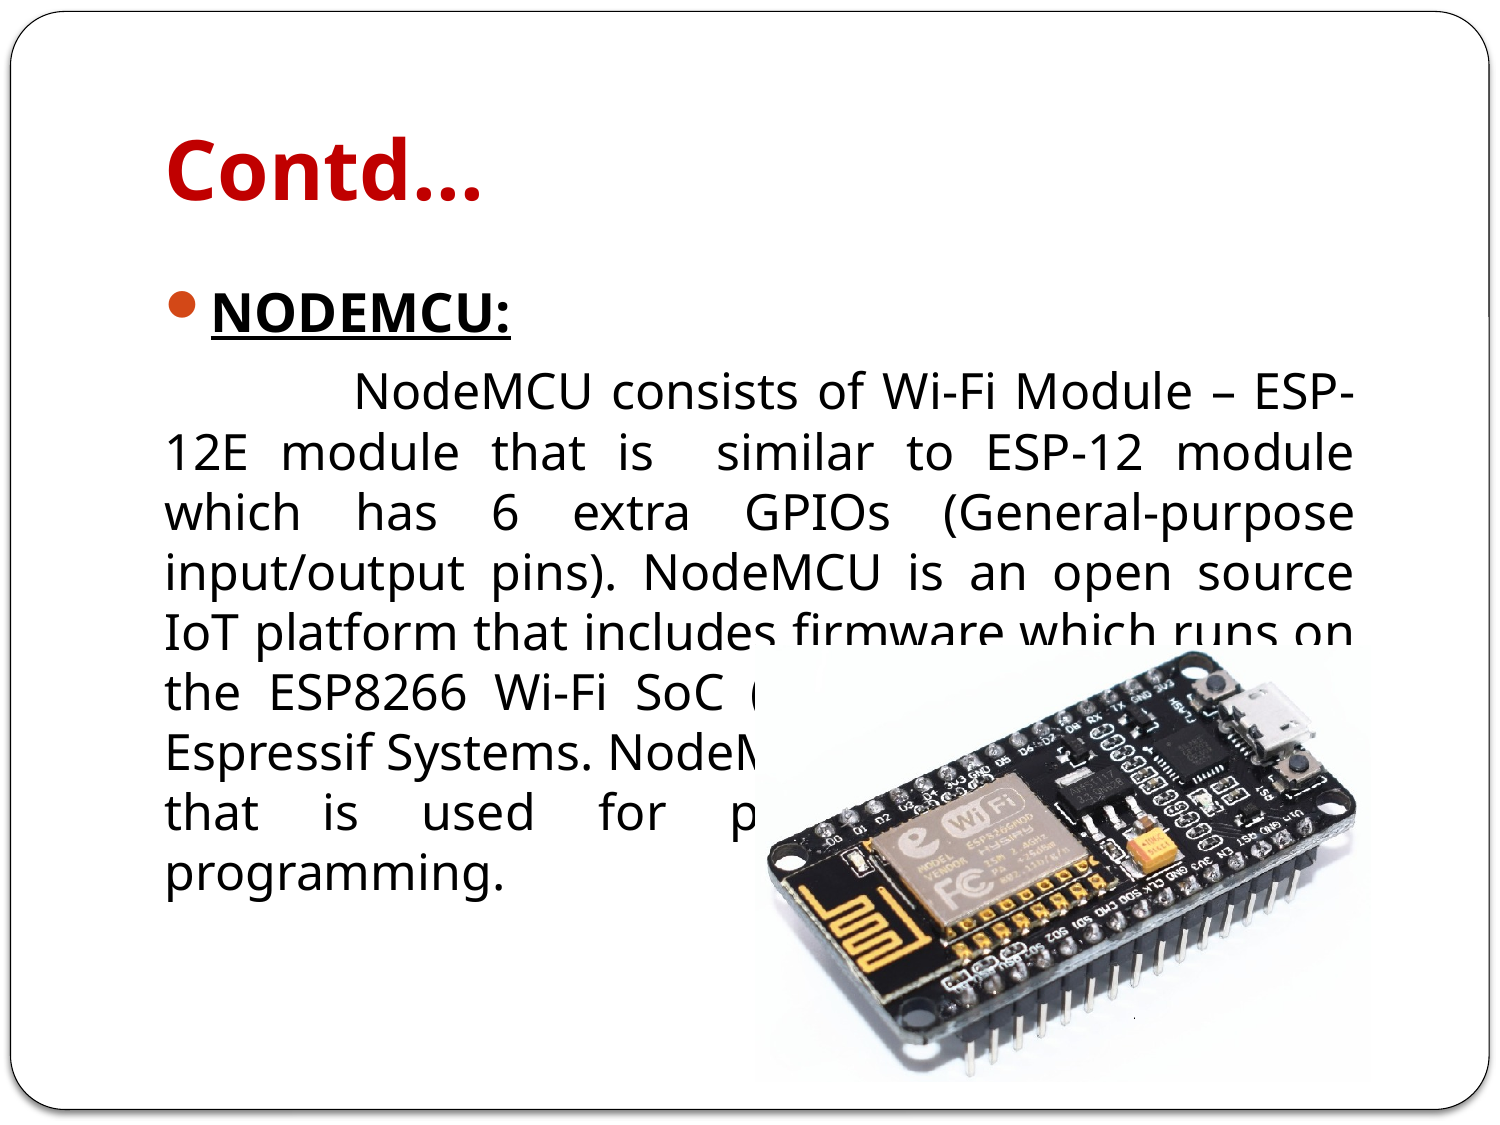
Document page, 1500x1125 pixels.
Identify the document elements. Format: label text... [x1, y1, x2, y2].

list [755, 645, 1371, 1082]
list NODEMCU: NodeMCU consists of Wi-Fi Module – ESP-12E module that is similar to ESP-12 module which has 6 extra GPIOs (General-purpose input/output pins). NodeMCU is an open source IoT platform that includes firmware which runs on the ESP8266 Wi-Fi SoC (system on a chip) from Espressif Systems. NodeMCU has a micro USB port that is used for power, debugging and programming. [150, 270, 1371, 988]
title Contd... [150, 45, 1425, 233]
